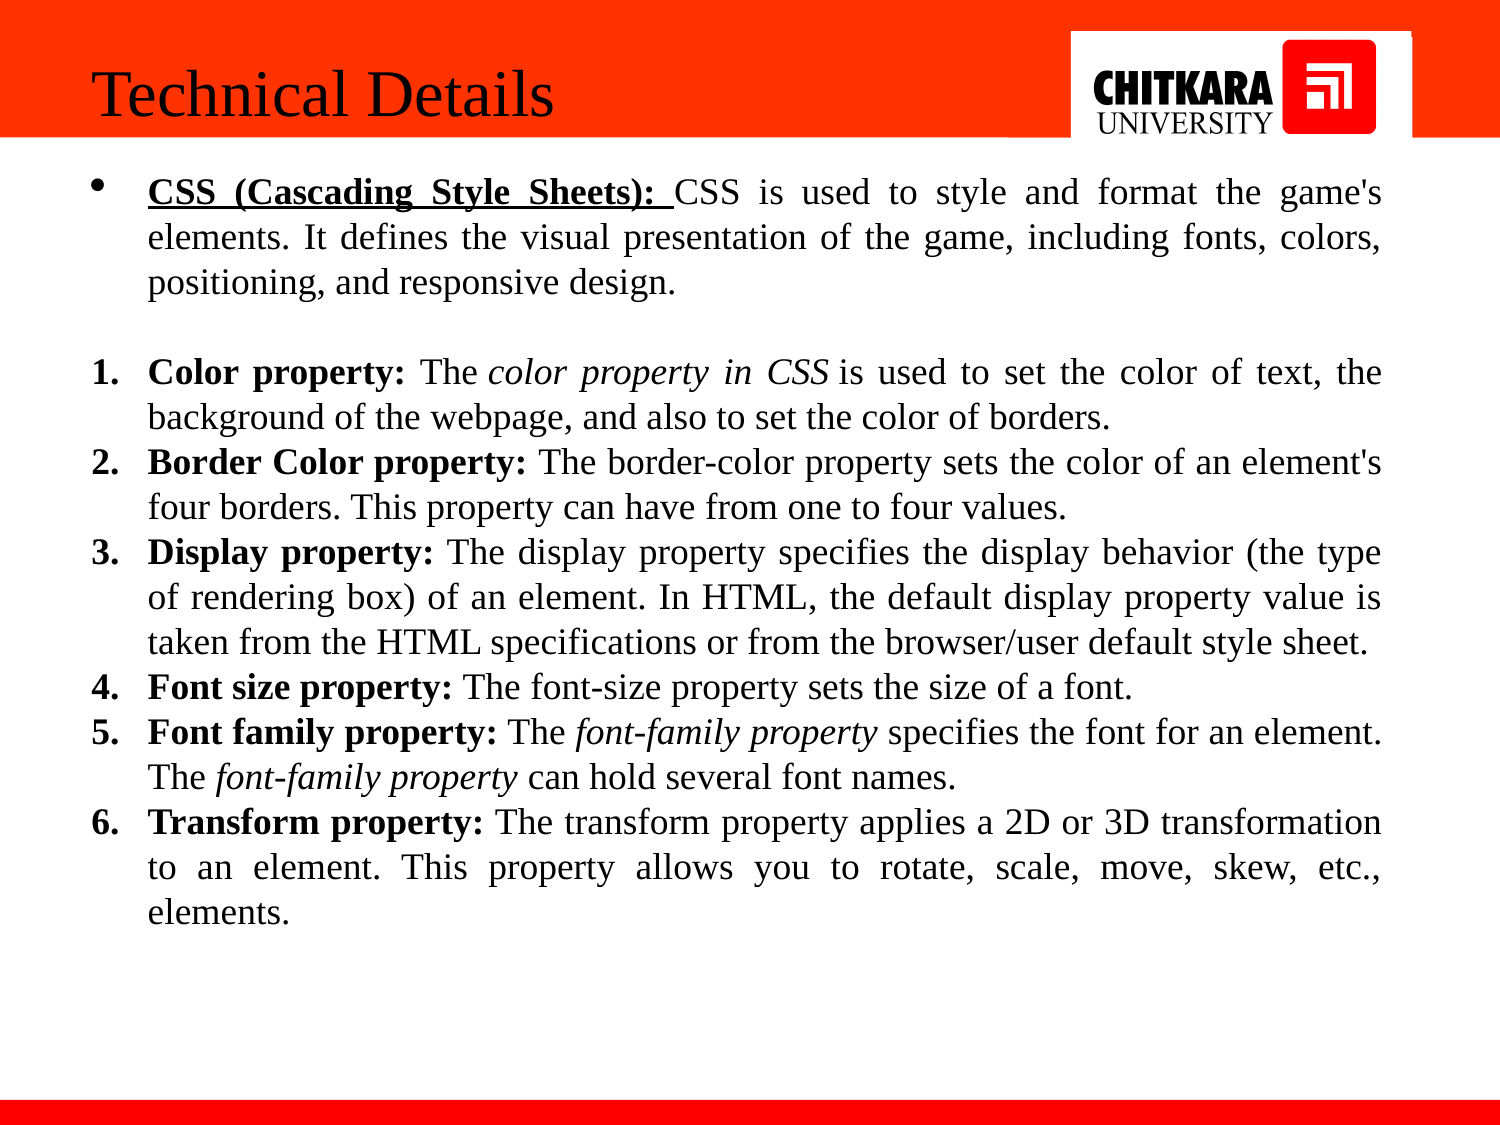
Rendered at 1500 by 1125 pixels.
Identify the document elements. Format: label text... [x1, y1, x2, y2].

text_box Technical Details [76, 42, 963, 138]
picture [1074, 37, 1391, 138]
text_box CSS (Cascading Style Sheets): CSS is used to style and format the game's elements. It defines the visual presentation of the game, including fonts, colors, positioning, and responsive design. Color property: The color property in CSS is used to set the color of text, the background of the webpage, and also to set the color of borders. Border Color property: The border-color property sets the color of an element's four borders. This property can have from one to four values. Display property: The display property specifies the display behavior (the type of rendering box) of an element. In HTML, the default display property value is taken from the HTML specifications or from the browser/user default style sheet. Font size property: The font-size property sets the size of a font. Font family property: The font-family property specifies the font for an element. The font-family property can hold several font names. Transform property: The transform property applies a 2D or 3D transformation to an element. This property allows you to rotate, scale, move, skew, etc., elements. [76, 159, 1412, 990]
